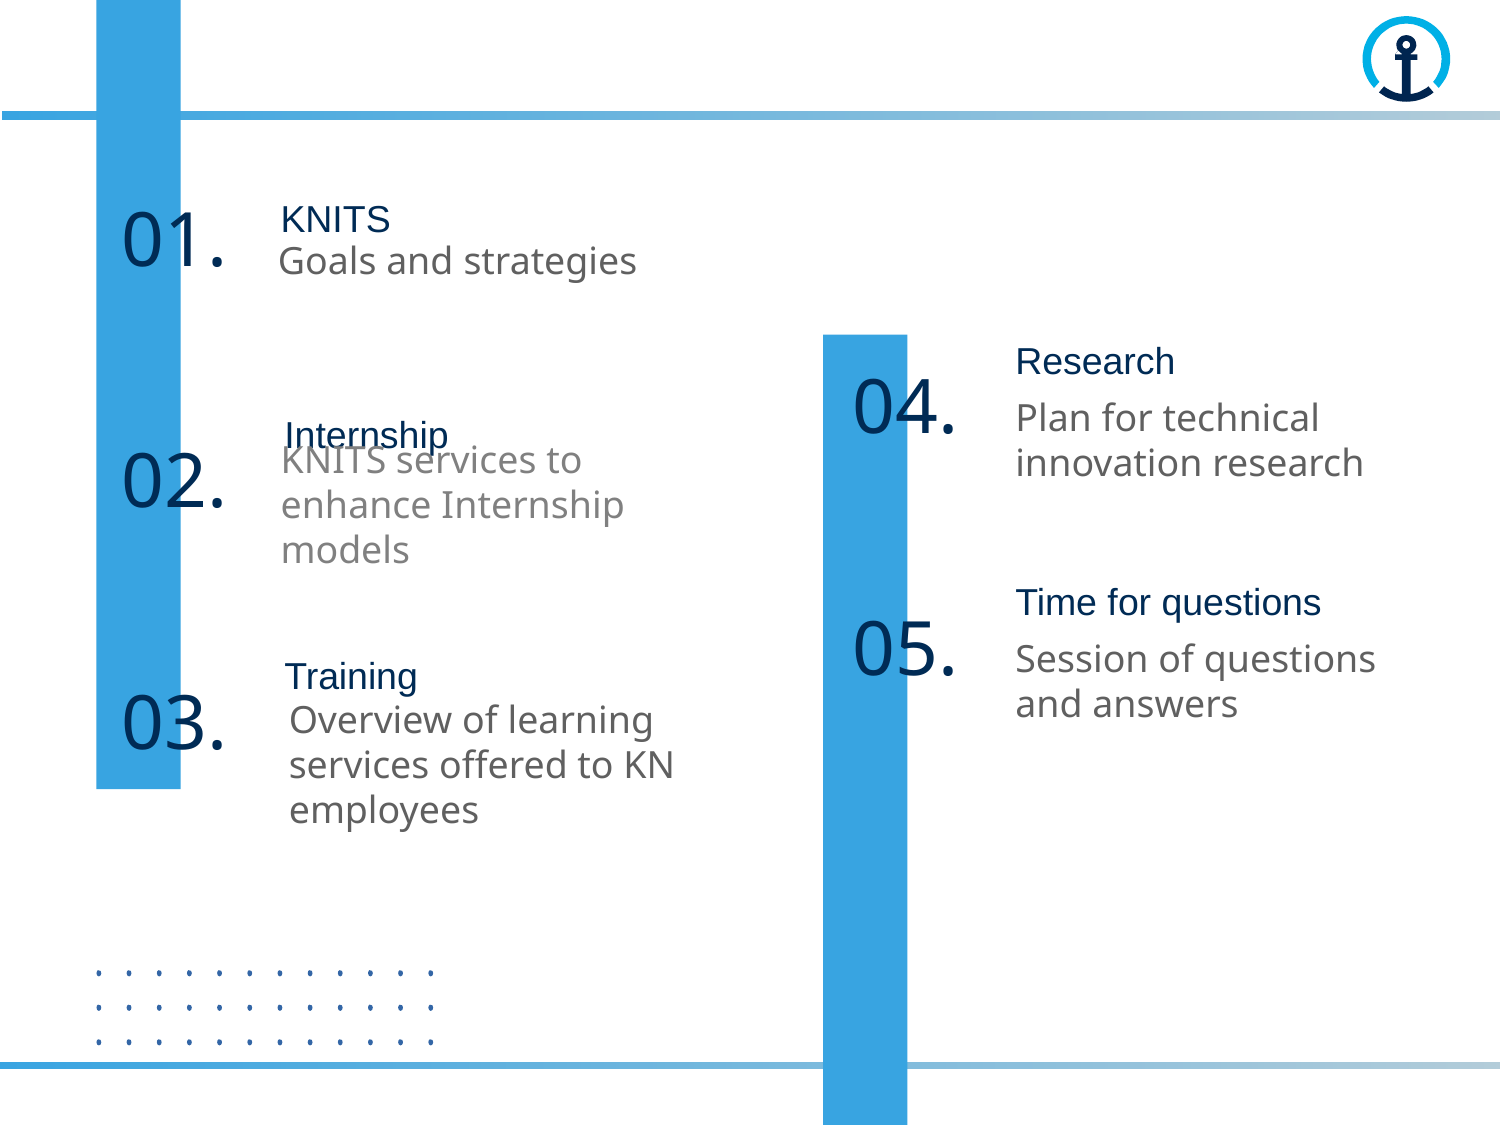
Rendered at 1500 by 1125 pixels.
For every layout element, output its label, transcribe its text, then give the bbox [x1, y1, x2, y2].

title 01. [26, 177, 243, 296]
text_box [823, 334, 908, 344]
text_box [823, 705, 908, 1125]
title Research [1000, 306, 1461, 397]
text_box [96, 537, 181, 660]
title 05. [756, 586, 974, 705]
title 04. [756, 344, 974, 464]
subtitle Session of questions and answers [1000, 620, 1405, 740]
subtitle Overview of learning services offered to KN employees [273, 704, 719, 823]
subtitle Plan for technical innovation research [1000, 379, 1405, 498]
title Time for questions [1000, 547, 1461, 639]
text_box [96, 779, 181, 790]
title KNITS [265, 165, 727, 256]
text_box [96, 296, 181, 418]
subtitle Goals and strategies [262, 227, 668, 291]
title Internship [269, 380, 731, 468]
subtitle KNITS services to enhance Internship models [265, 468, 750, 539]
title 02. [26, 418, 243, 537]
text_box [96, 0, 181, 177]
title 03. [26, 660, 243, 779]
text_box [226, 838, 304, 1125]
title Training [269, 621, 731, 713]
text_box [823, 464, 908, 586]
